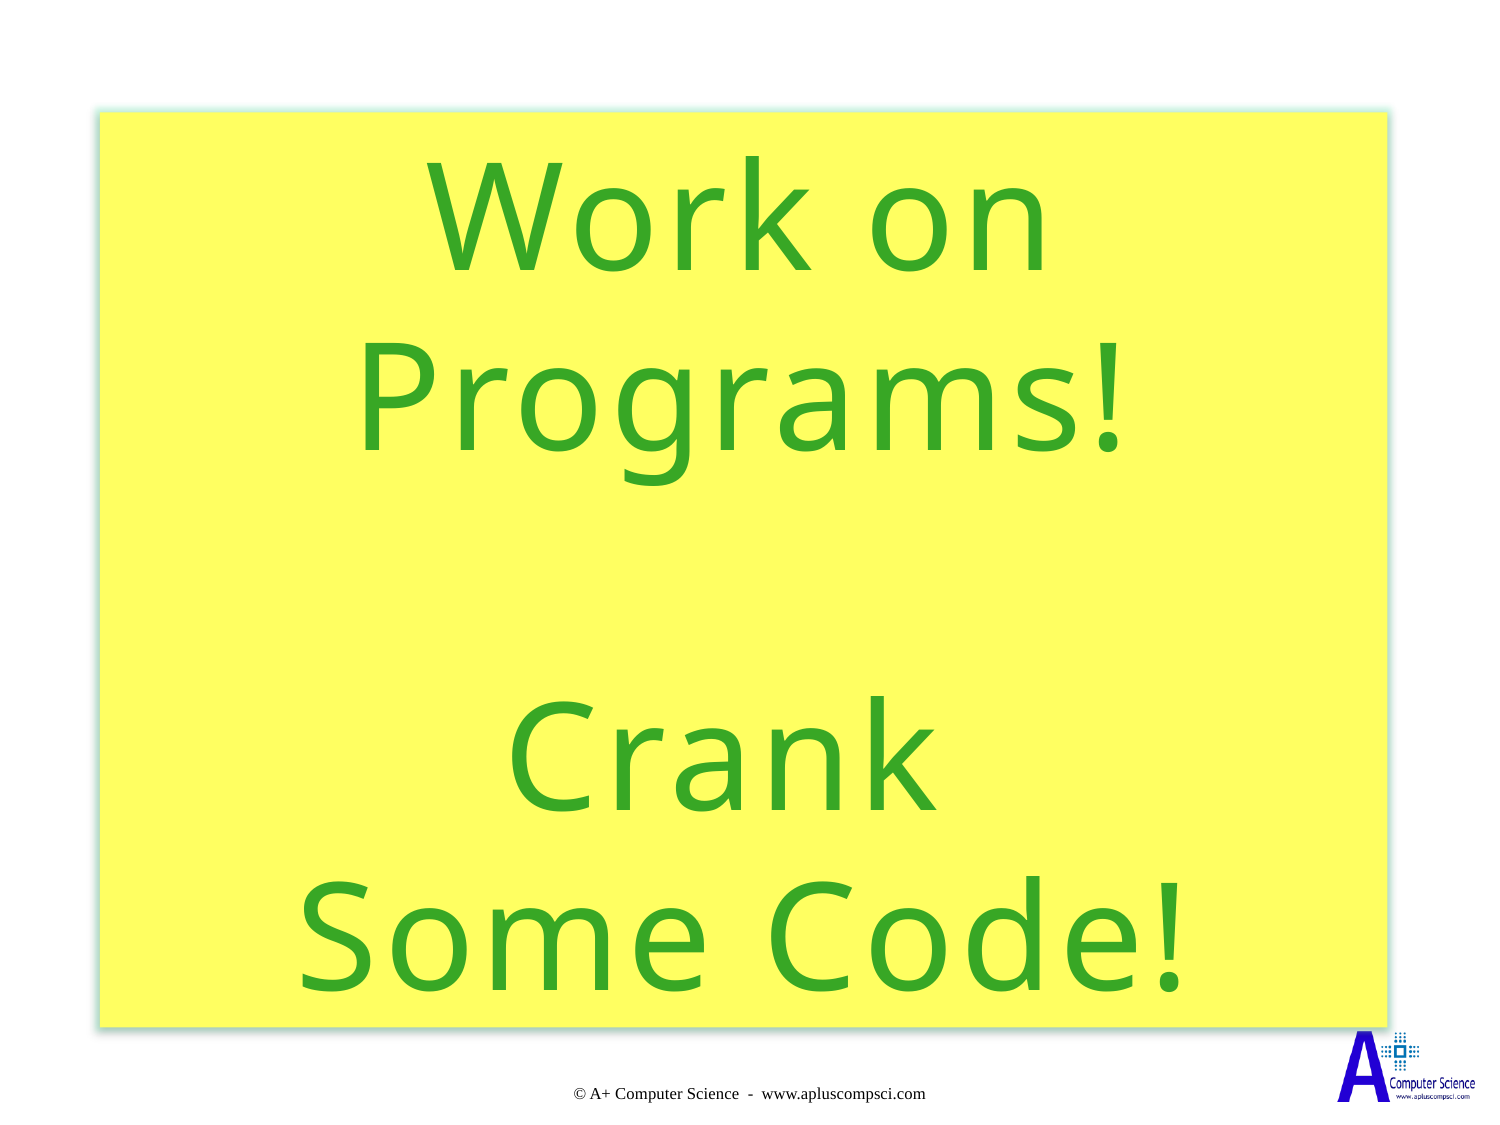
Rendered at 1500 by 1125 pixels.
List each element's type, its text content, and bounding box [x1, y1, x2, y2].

footer © A+ Computer Science - www.apluscompsci.com [512, 1041, 988, 1101]
text_box Work on Programs! Crank Some Code! [99, 112, 1388, 1028]
picture [1337, 1031, 1475, 1102]
